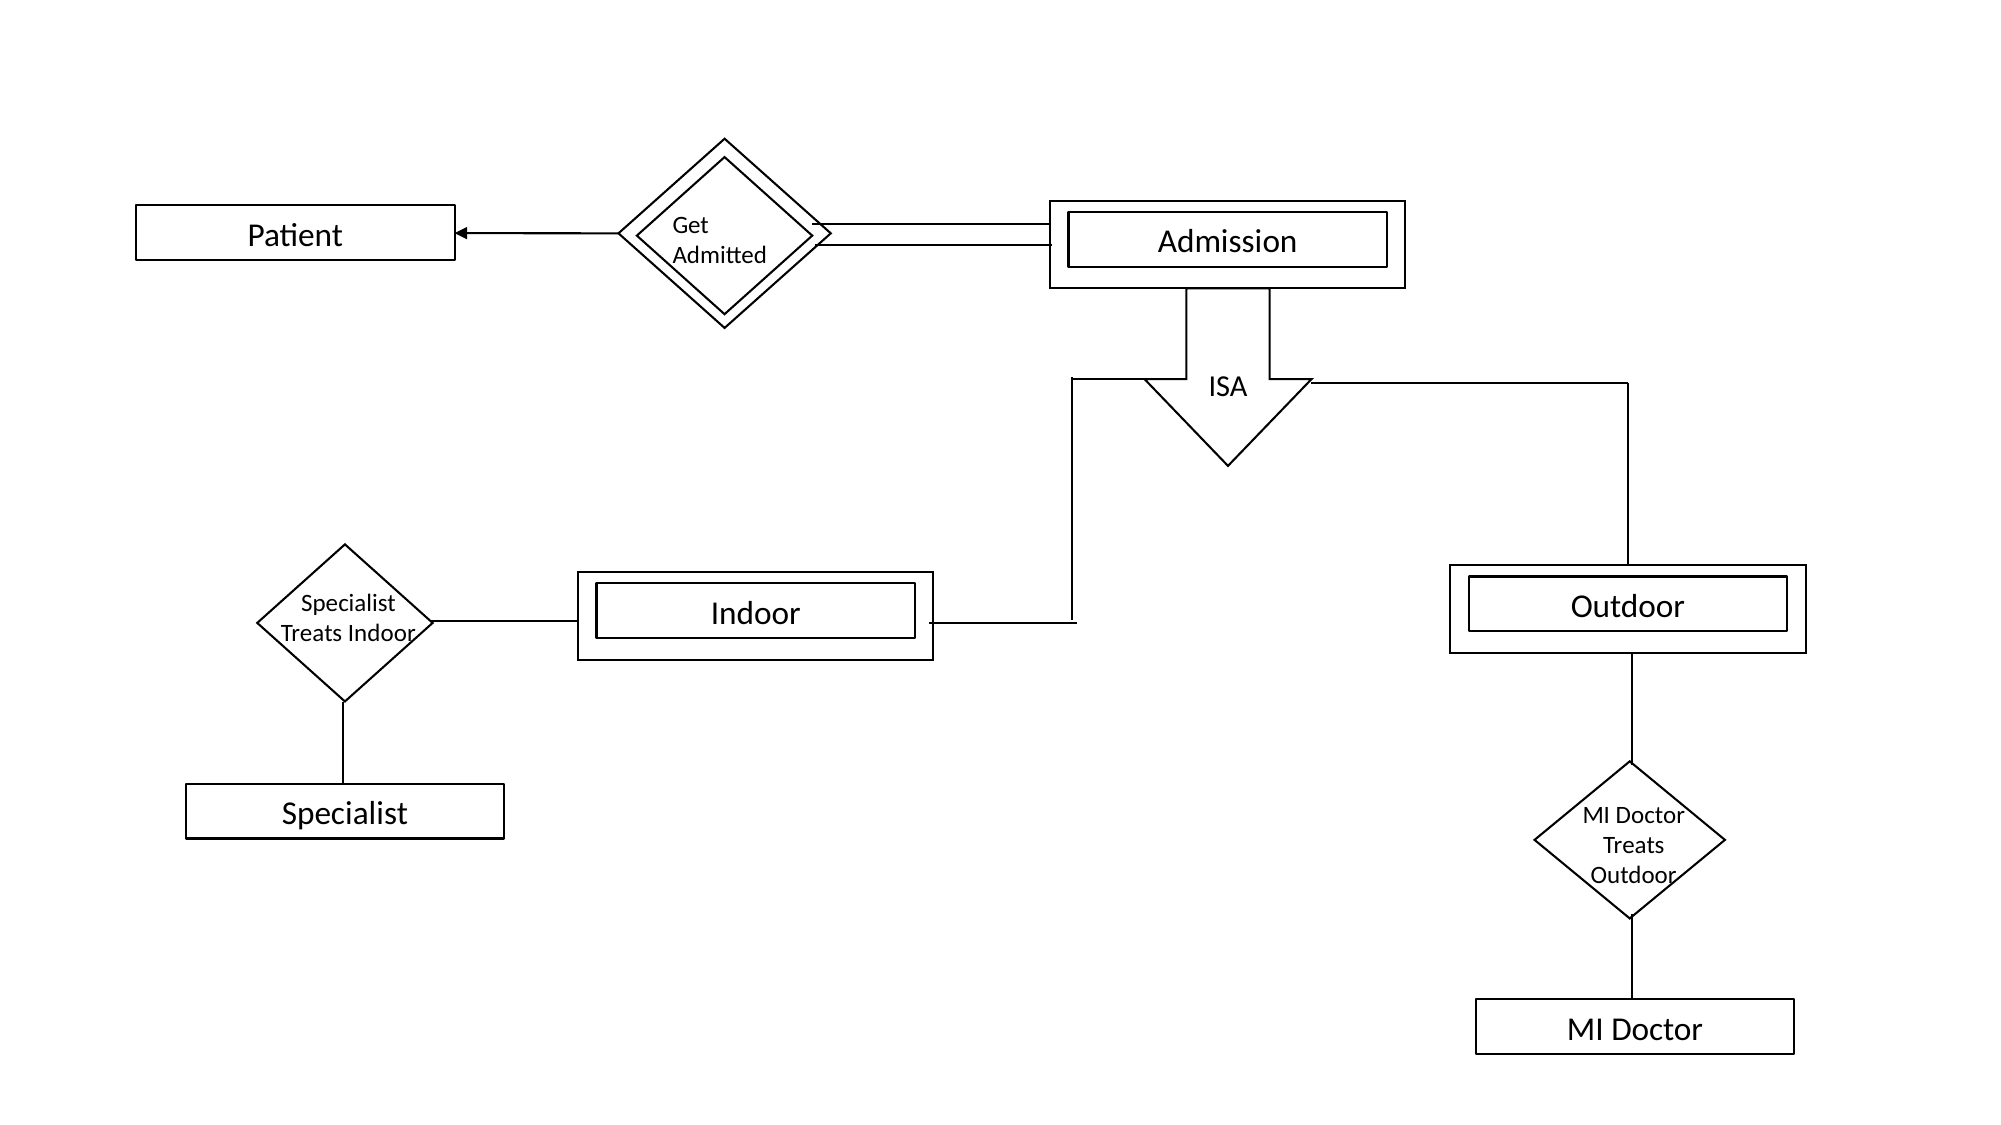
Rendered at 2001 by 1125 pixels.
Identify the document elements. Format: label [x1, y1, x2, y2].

text_box [136, 138, 1806, 1055]
